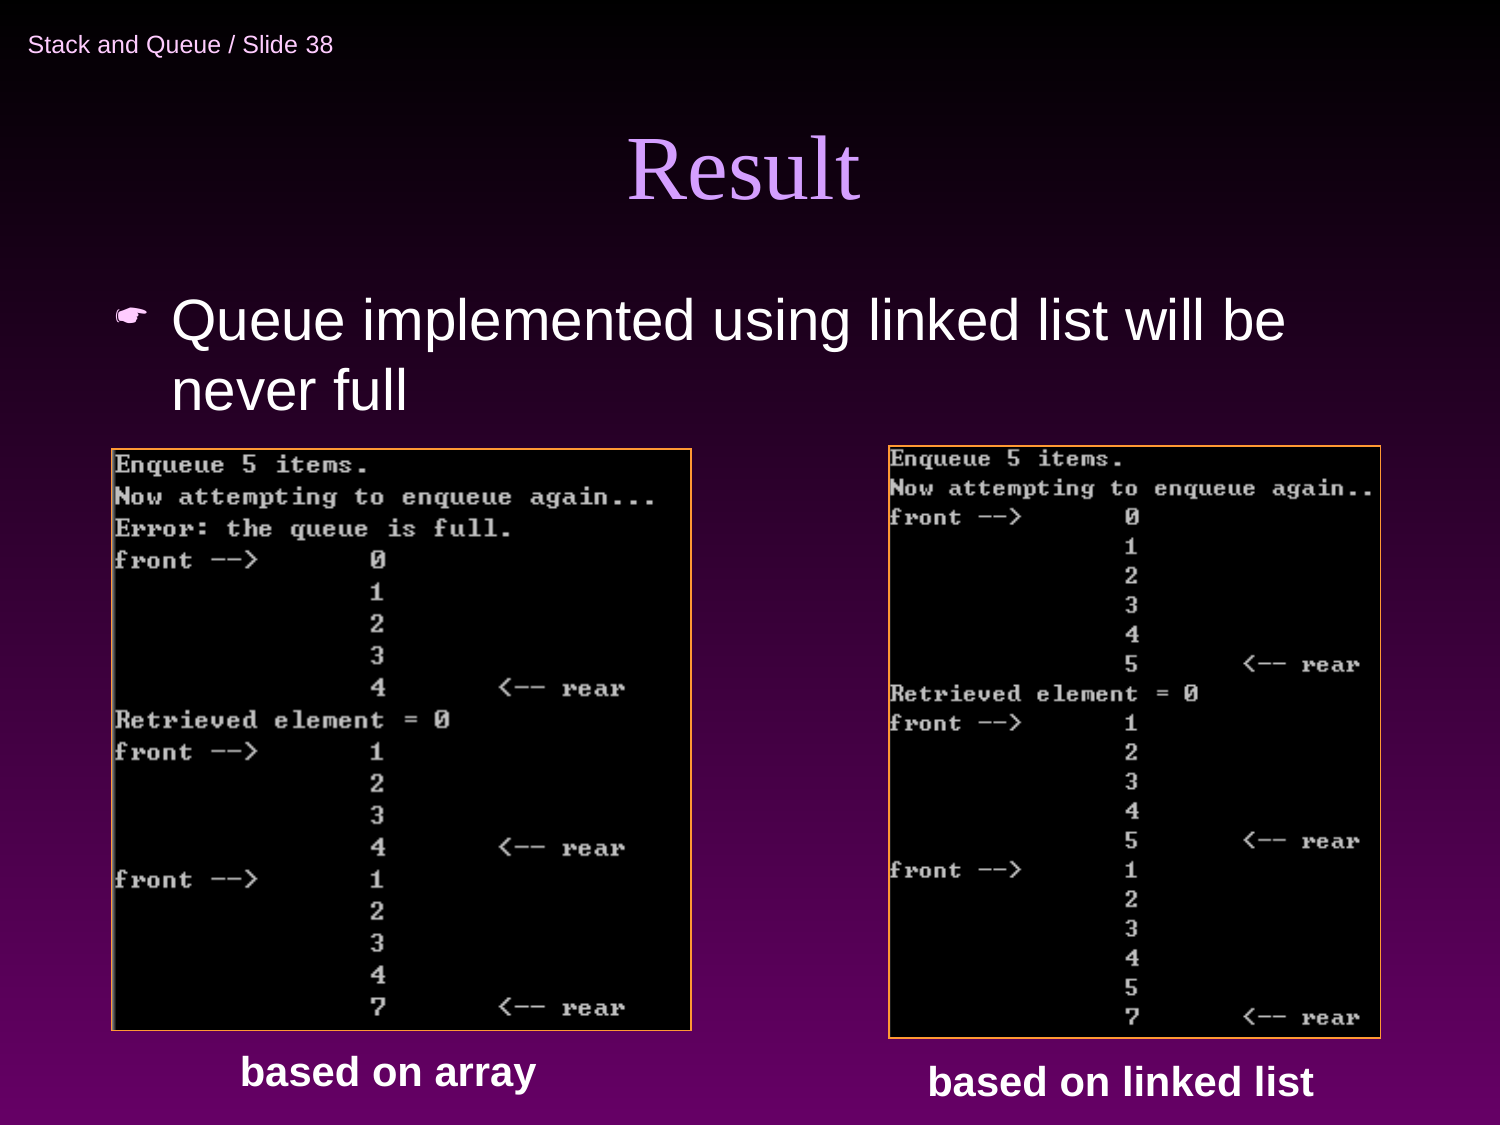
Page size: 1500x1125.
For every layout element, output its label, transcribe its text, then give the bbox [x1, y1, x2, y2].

list Queue implemented using linked list will be never full [99, 275, 1388, 950]
picture [889, 446, 1380, 1038]
picture [112, 449, 691, 1030]
text_box based on array [224, 1037, 600, 1103]
title Result [99, 37, 1388, 225]
text_box based on linked list [912, 1047, 1350, 1113]
